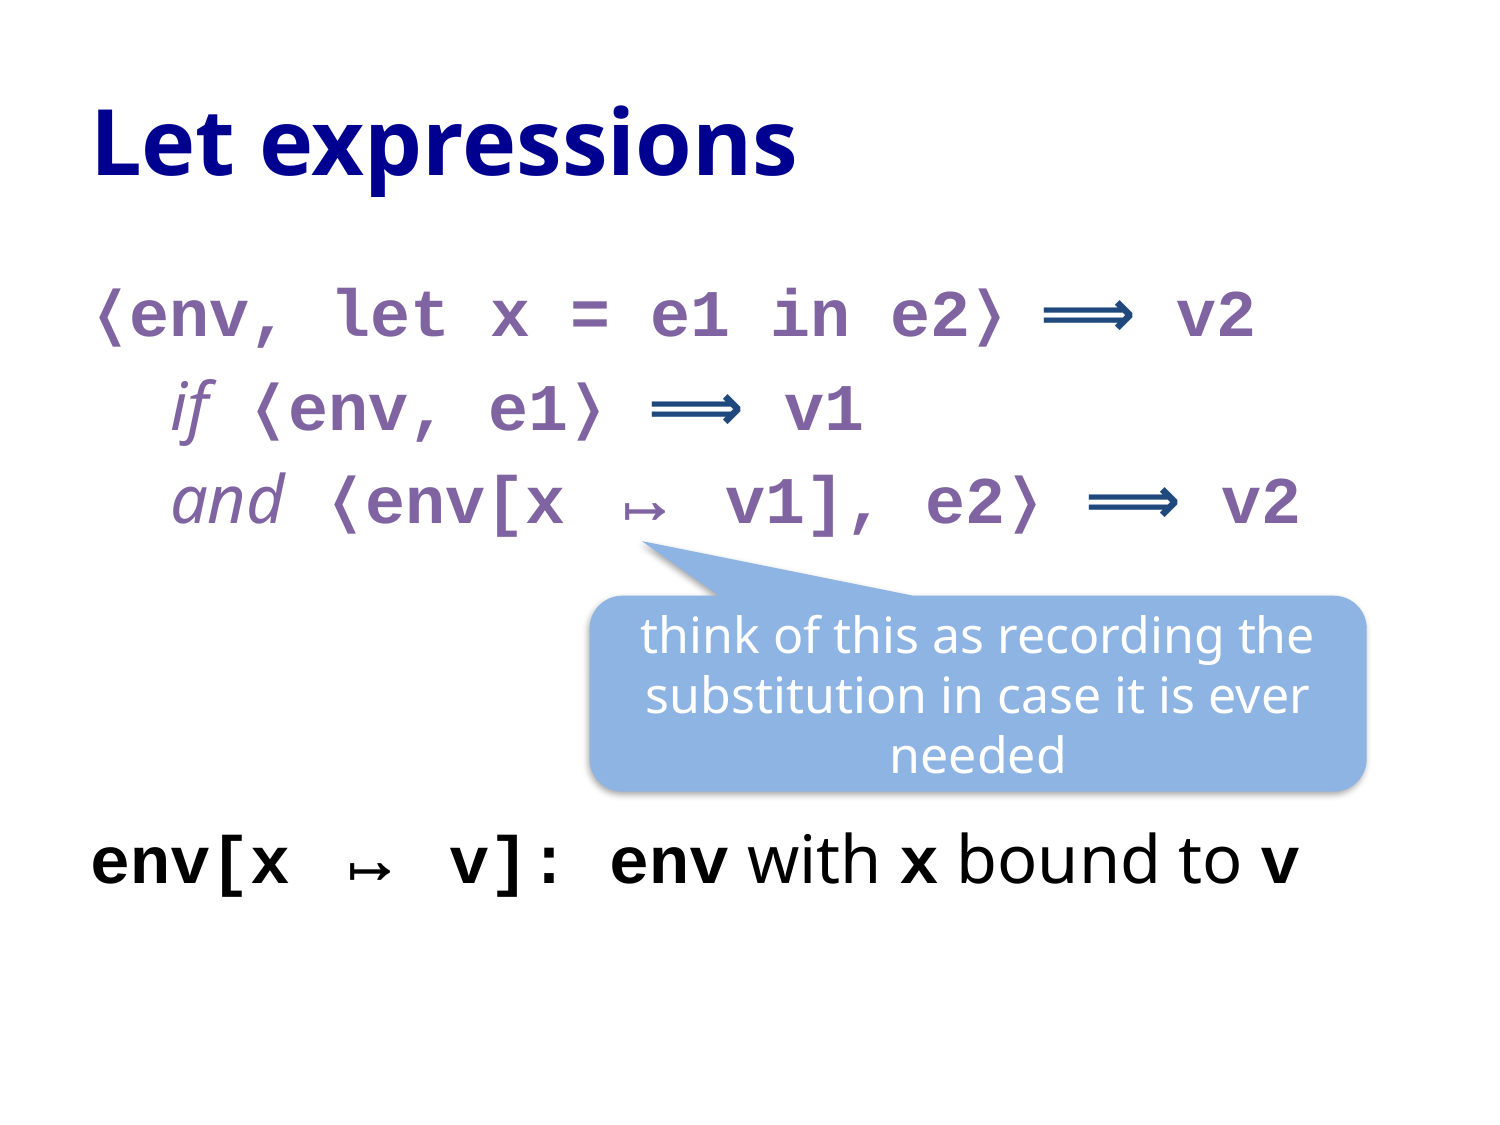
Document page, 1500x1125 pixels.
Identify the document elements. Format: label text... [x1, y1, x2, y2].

list ⟨env, let x = e1 in e2⟩ ⟹ v2 if ⟨env, e1⟩ ⟹ v1 and ⟨env[x ↦ v1], e2⟩ ⟹ v2 env[x ↦ v]: env with x bound to v [75, 262, 1425, 1005]
title Let expressions [75, 45, 1425, 233]
text_box think of this as recording the substitution in case it is ever needed [588, 540, 1368, 793]
